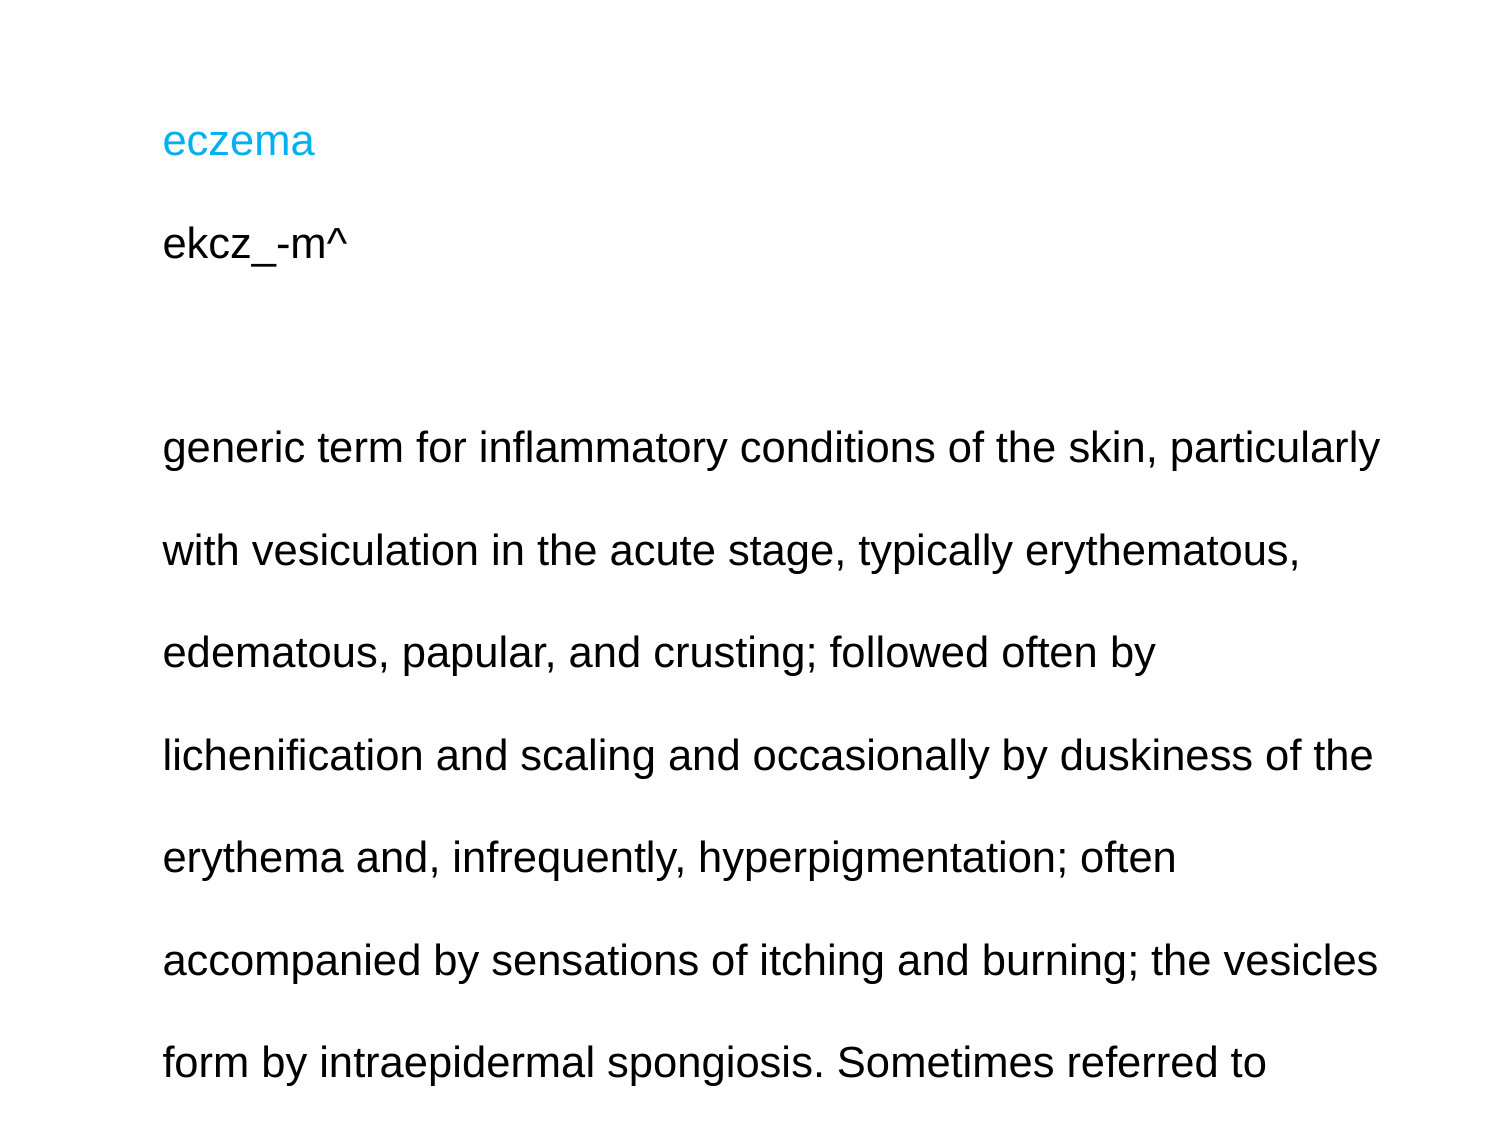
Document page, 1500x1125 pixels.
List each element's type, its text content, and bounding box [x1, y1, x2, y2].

text_box eczema ekcz_-m^ generic term for inflammatory conditions of the skin, particularly with vesiculation in the acute stage, typically erythematous, edematous, papular, and crusting; followed often by lichenification and scaling and occasionally by duskiness of the erythema and, infrequently, hyperpigmentation; often accompanied by sensations of itching and burning; the vesicles form by intraepidermal spongiosis. Sometimes referred to colloquially as tetter, dry tetter, scaly tetter. [147, 54, 1424, 1125]
